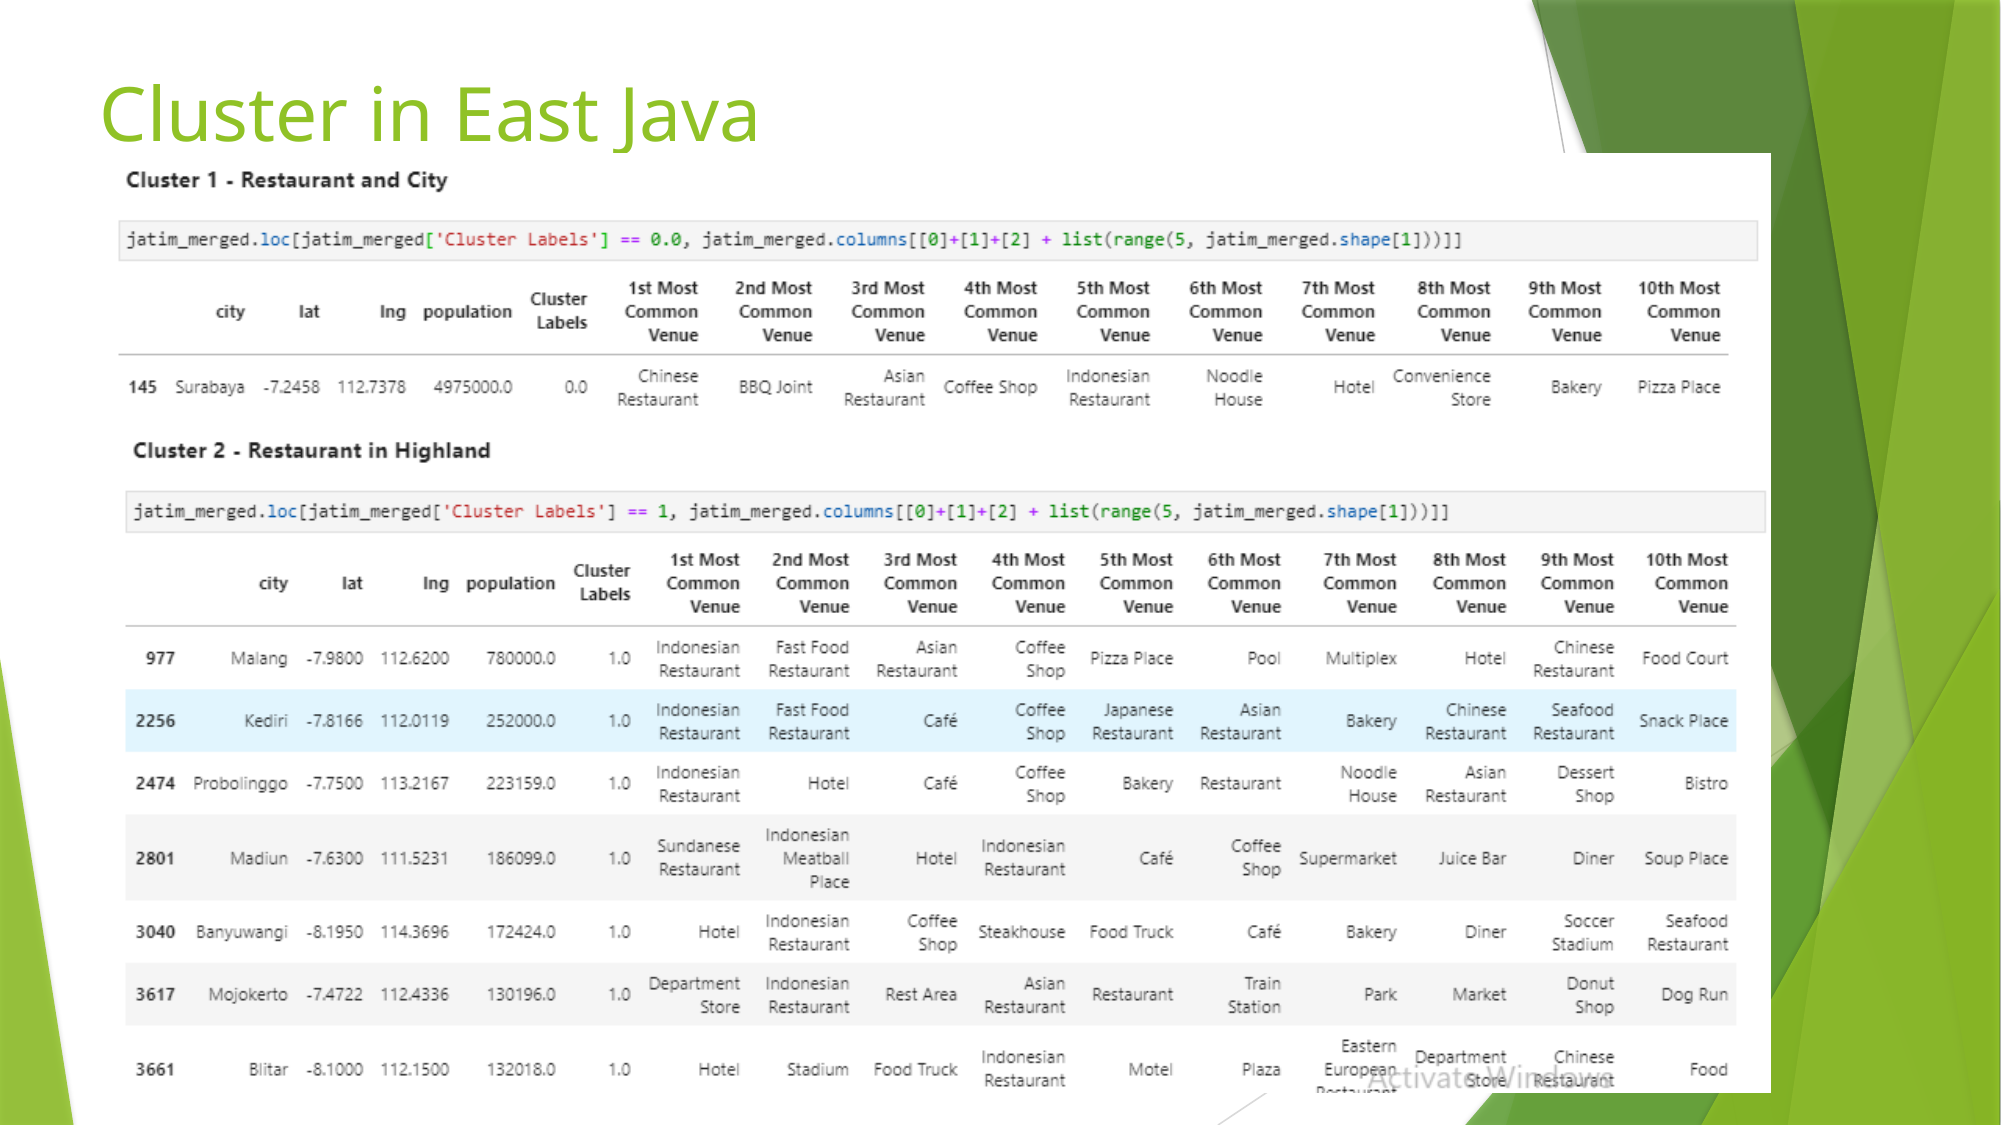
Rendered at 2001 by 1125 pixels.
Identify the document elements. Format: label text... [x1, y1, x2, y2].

picture [110, 153, 1772, 1094]
text_box Cluster in East Java [84, 59, 1585, 194]
